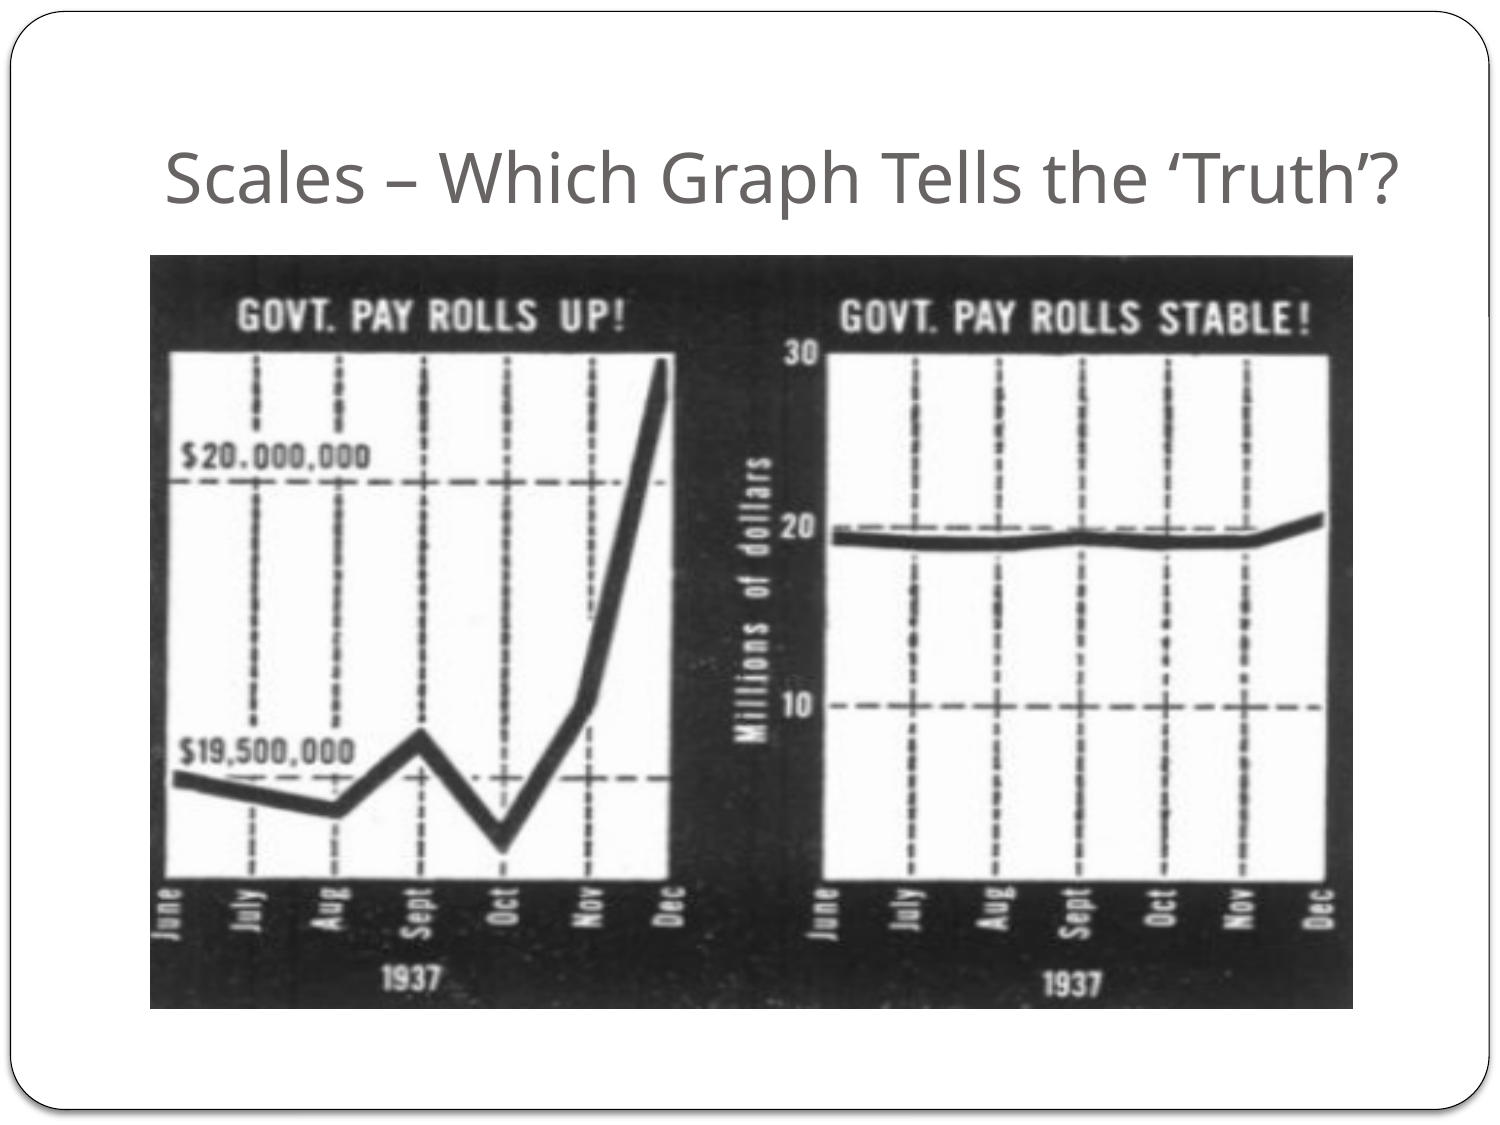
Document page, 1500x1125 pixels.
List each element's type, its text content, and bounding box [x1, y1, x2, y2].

title Scales – Which Graph Tells the ‘Truth’? [150, 45, 1425, 233]
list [149, 255, 1353, 1009]
